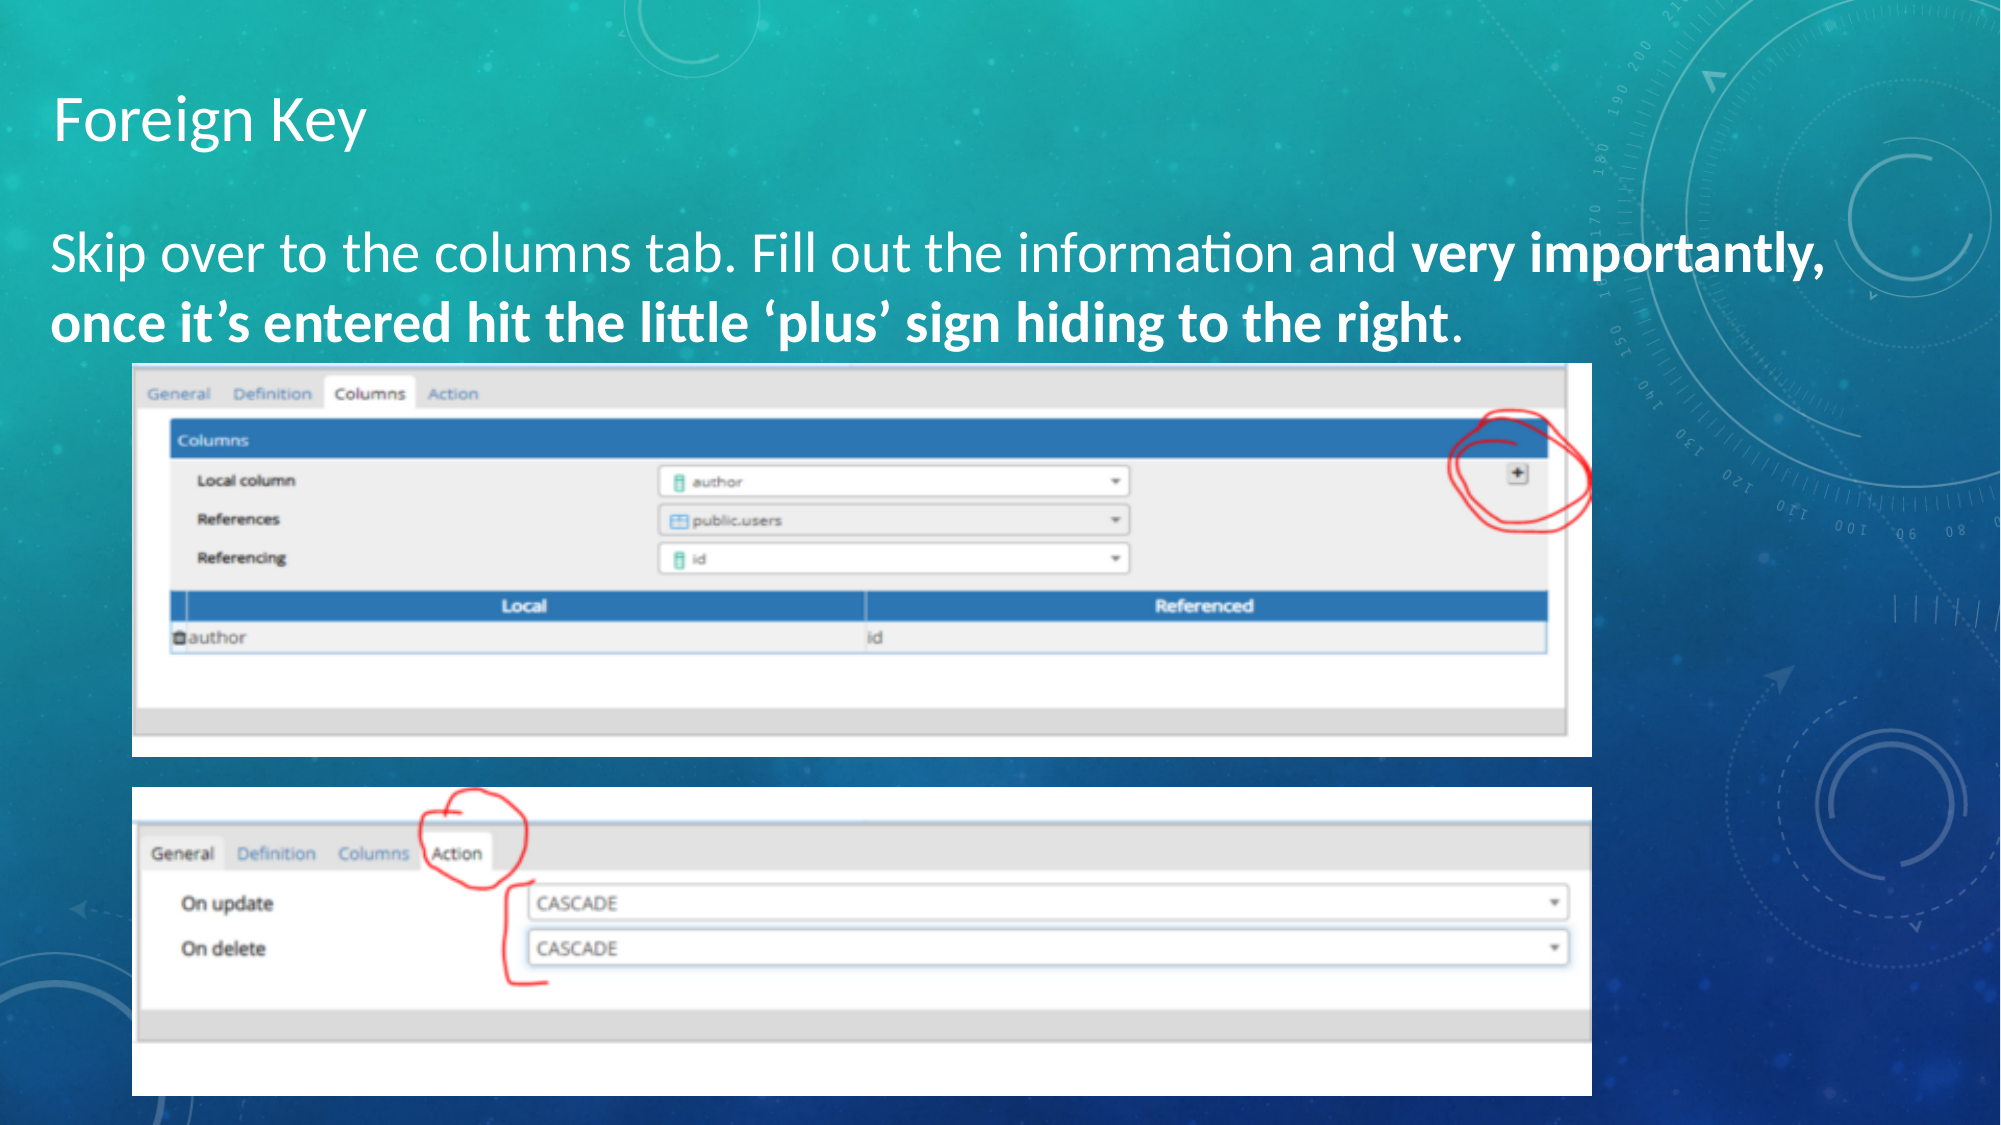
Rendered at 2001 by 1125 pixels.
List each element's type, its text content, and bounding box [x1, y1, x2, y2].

text_box Skip over to the columns tab. Fill out the information and very importantly, once it’s entered hit the little ‘plus’ sign hiding to the right. [35, 206, 1947, 362]
text_box Foreign Key [38, 67, 383, 162]
picture [0, 0, 2001, 1125]
